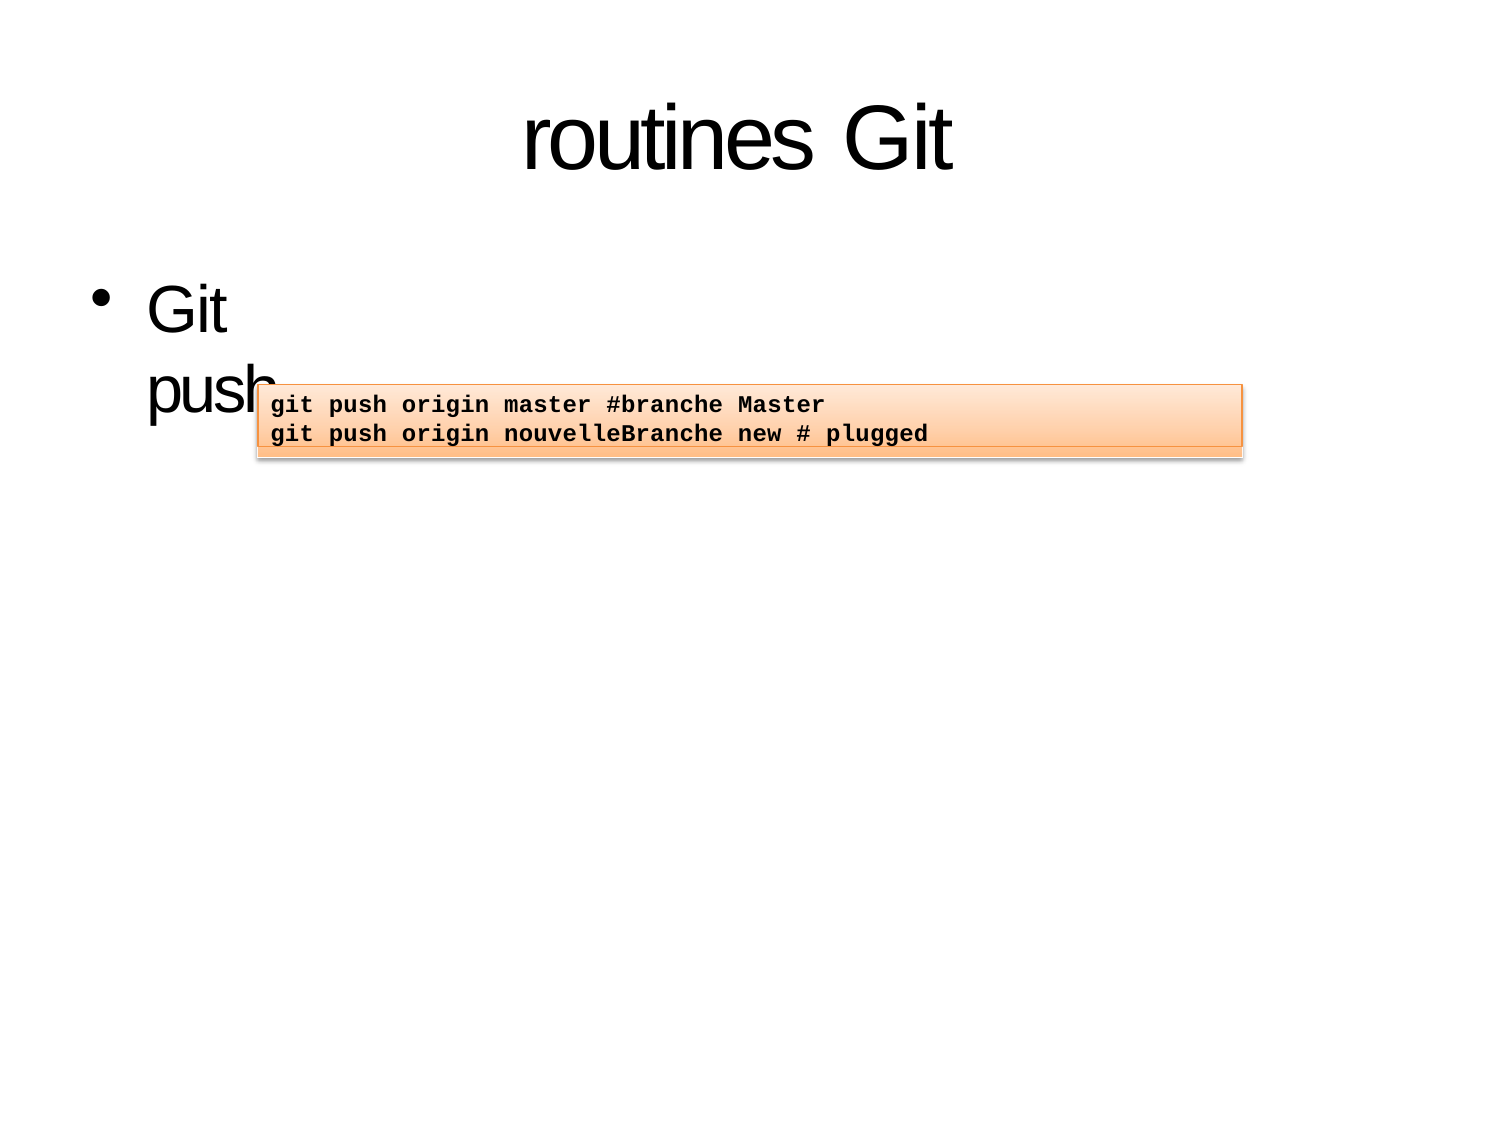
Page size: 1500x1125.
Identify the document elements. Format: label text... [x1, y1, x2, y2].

text_box git push origin master #branche Master git push origin nouvelleBranche new # plugged [257, 384, 1243, 447]
text_box [248, 380, 1036, 475]
title routines Git [519, 75, 981, 266]
text_box [257, 447, 1243, 457]
text_box [1036, 380, 1250, 468]
text_box Git push [87, 263, 375, 426]
